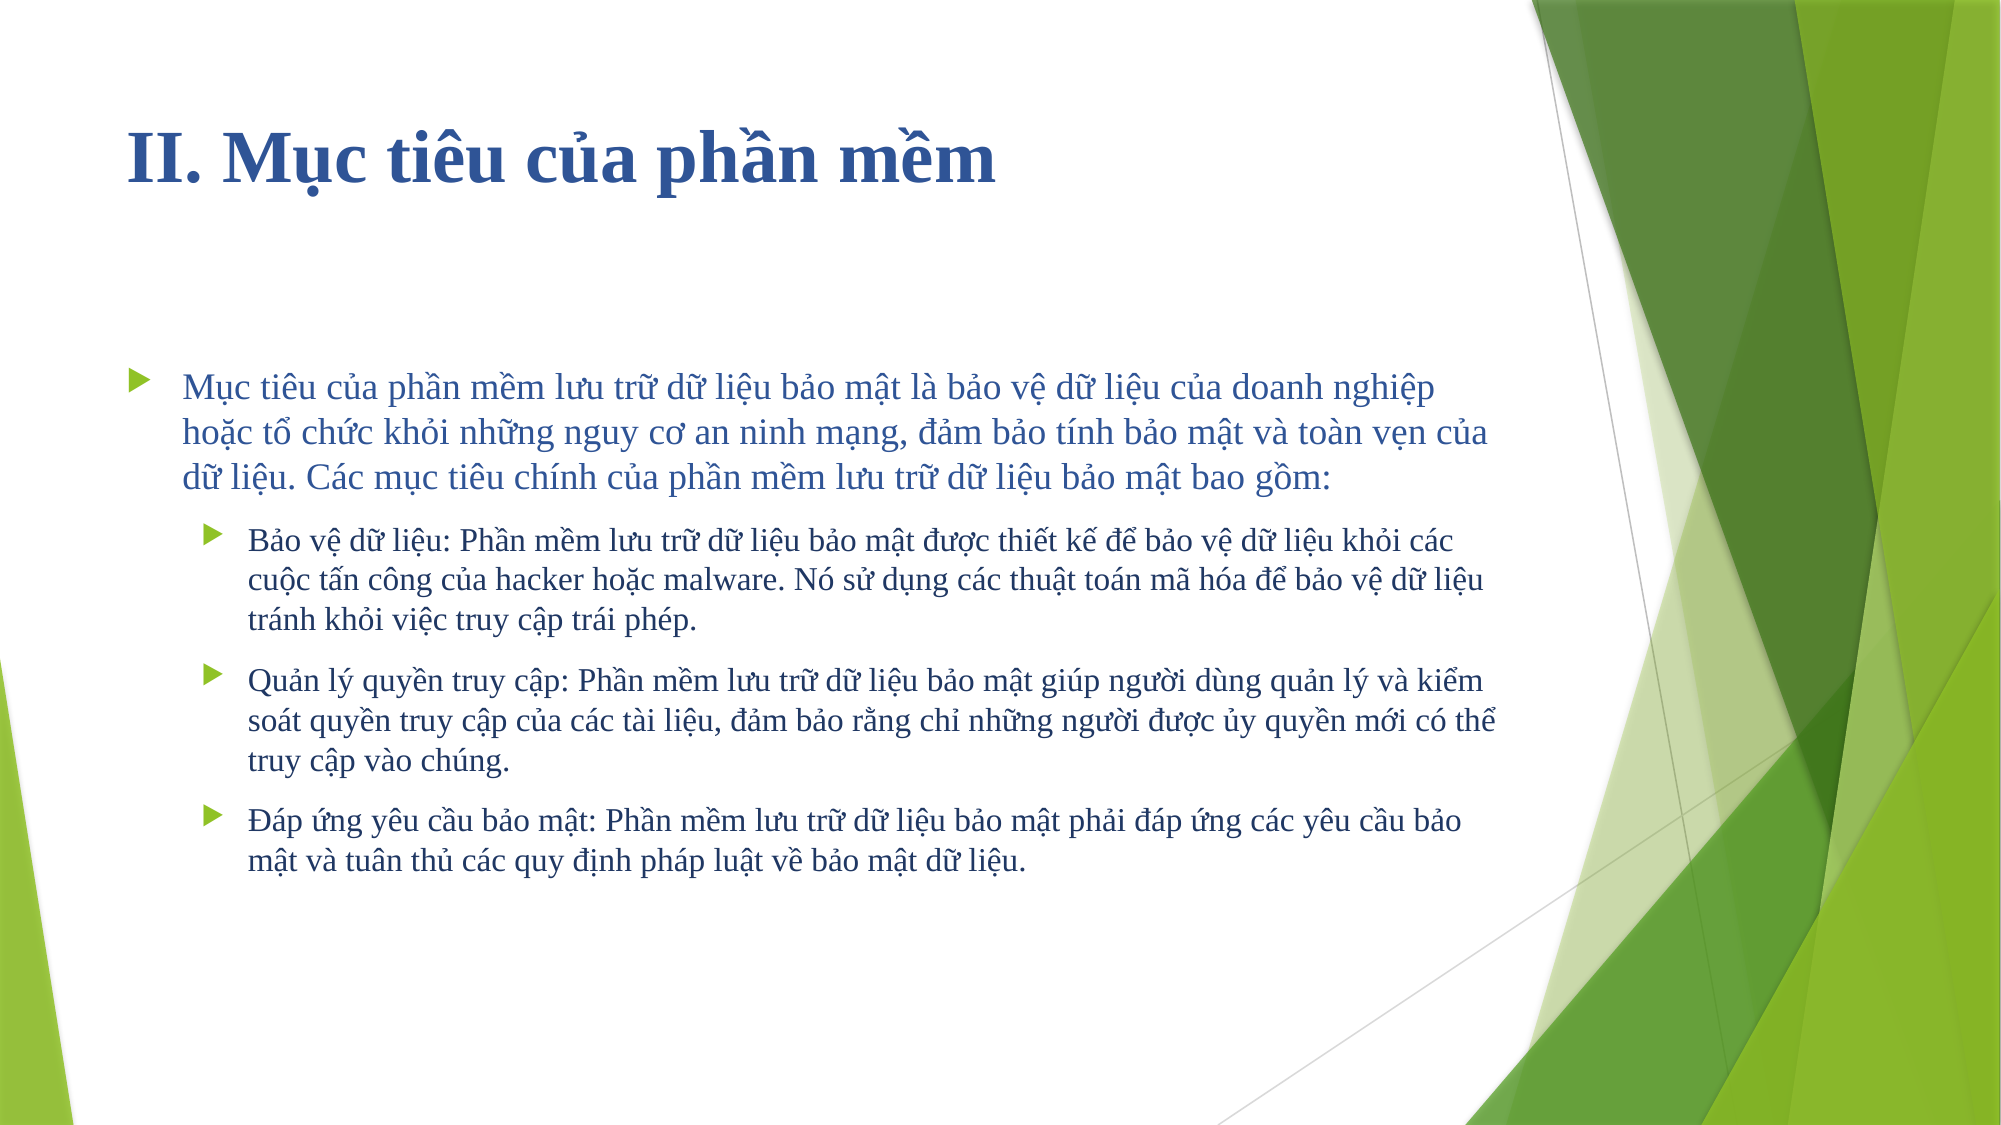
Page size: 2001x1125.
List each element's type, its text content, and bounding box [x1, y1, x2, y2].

list Mục tiêu của phần mềm lưu trữ dữ liệu bảo mật là bảo vệ dữ liệu của doanh nghiệp hoặc tổ chức khỏi những nguy cơ an ninh mạng, đảm bảo tính bảo mật và toàn vẹn của dữ liệu. Các mục tiêu chính của phần mềm lưu trữ dữ liệu bảo mật bao gồm: Bảo vệ dữ liệu: Phần mềm lưu trữ dữ liệu bảo mật được thiết kế để bảo vệ dữ liệu khỏi các cuộc tấn công của hacker hoặc malware. Nó sử dụng các thuật toán mã hóa để bảo vệ dữ liệu tránh khỏi việc truy cập trái phép. Quản lý quyền truy cập: Phần mềm lưu trữ dữ liệu bảo mật giúp người dùng quản lý và kiểm soát quyền truy cập của các tài liệu, đảm bảo rằng chỉ những người được ủy quyền mới có thể truy cập vào chúng. Đáp ứng yêu cầu bảo mật: Phần mềm lưu trữ dữ liệu bảo mật phải đáp ứng các yêu cầu bảo mật và tuân thủ các quy định pháp luật về bảo mật dữ liệu. [111, 354, 1522, 992]
title II. Mục tiêu của phần mềm [111, 99, 1522, 317]
